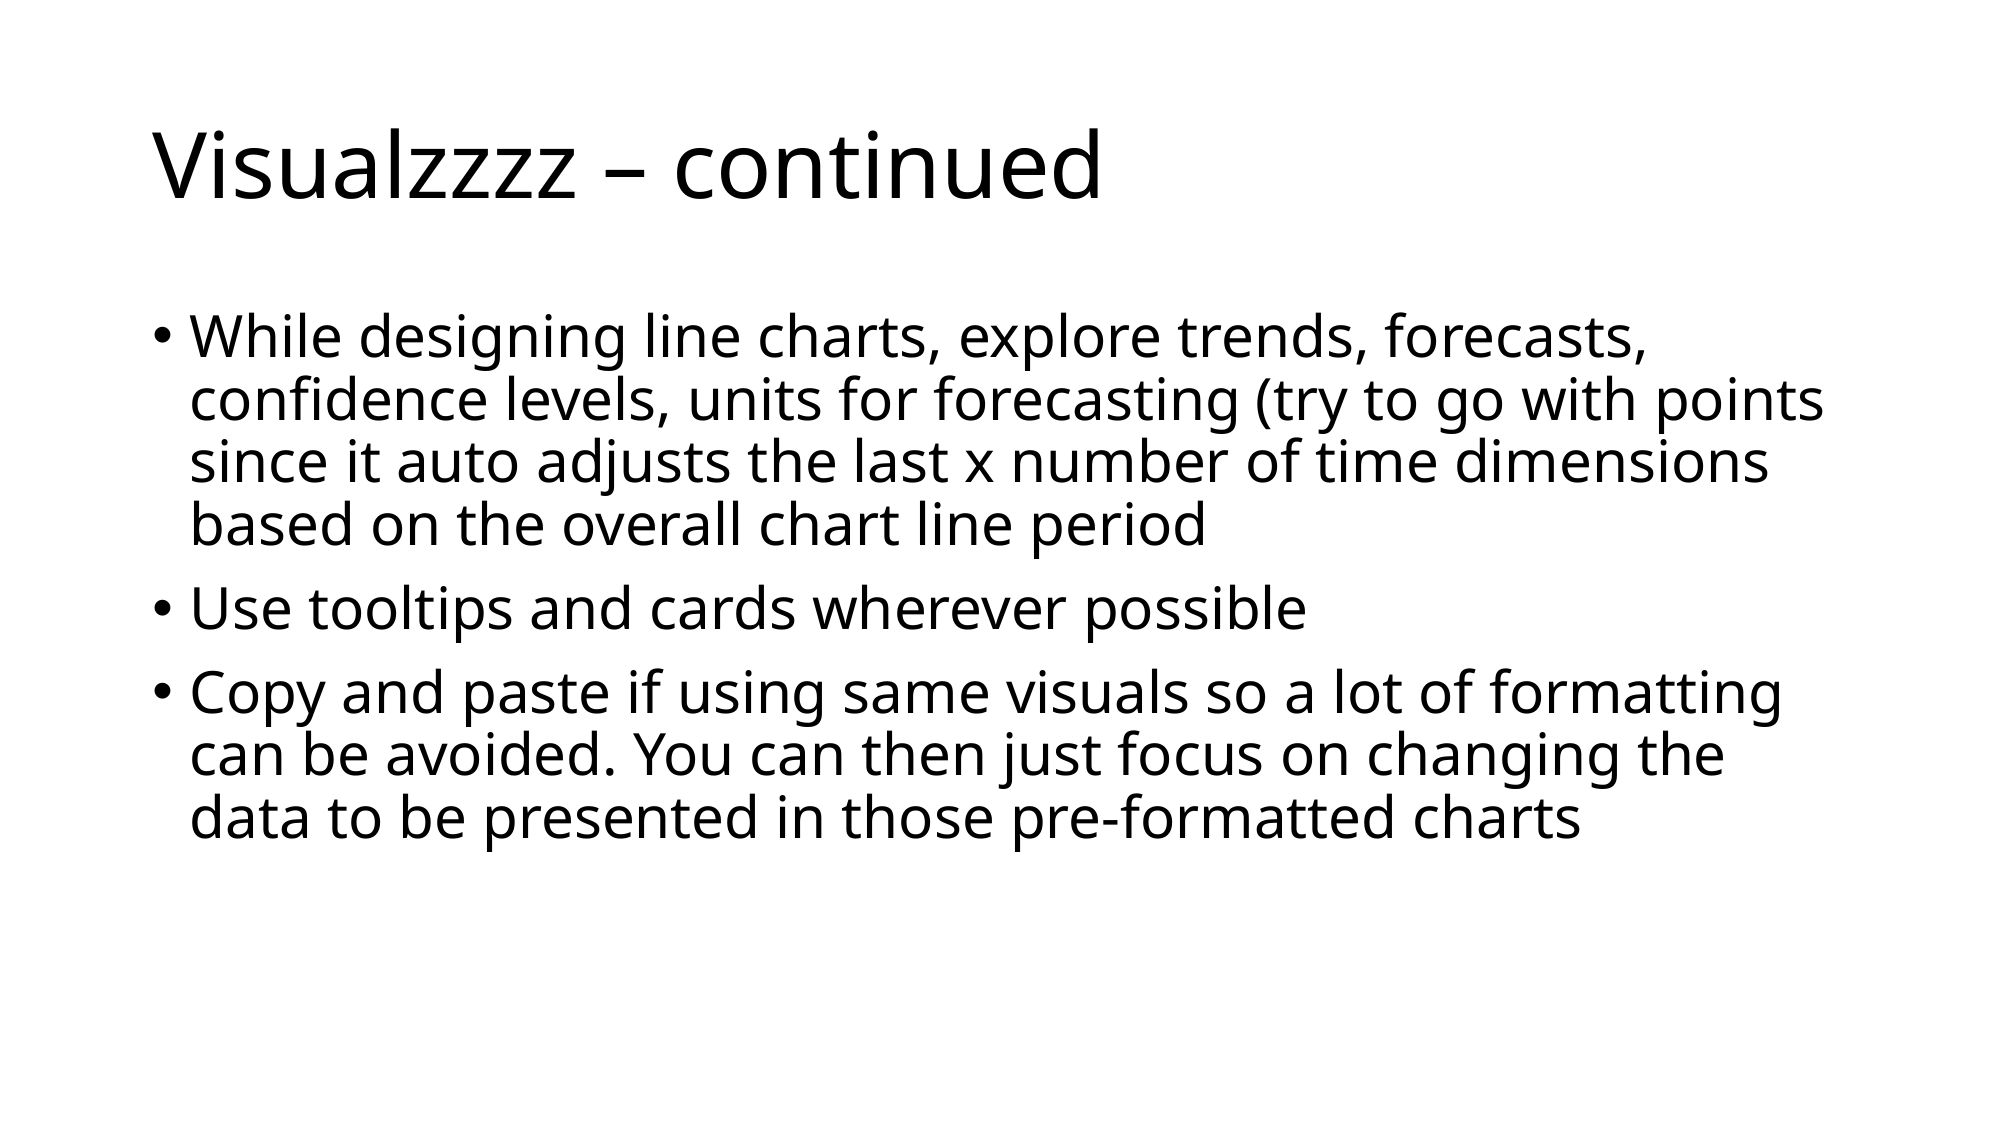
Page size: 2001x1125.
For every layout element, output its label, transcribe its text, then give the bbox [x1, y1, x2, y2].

title Visualzzzz – continued [137, 59, 1863, 278]
list While designing line charts, explore trends, forecasts, confidence levels, units for forecasting (try to go with points since it auto adjusts the last x number of time dimensions based on the overall chart line period Use tooltips and cards wherever possible Copy and paste if using same visuals so a lot of formatting can be avoided. You can then just focus on changing the data to be presented in those pre-formatted charts [137, 299, 1863, 1014]
